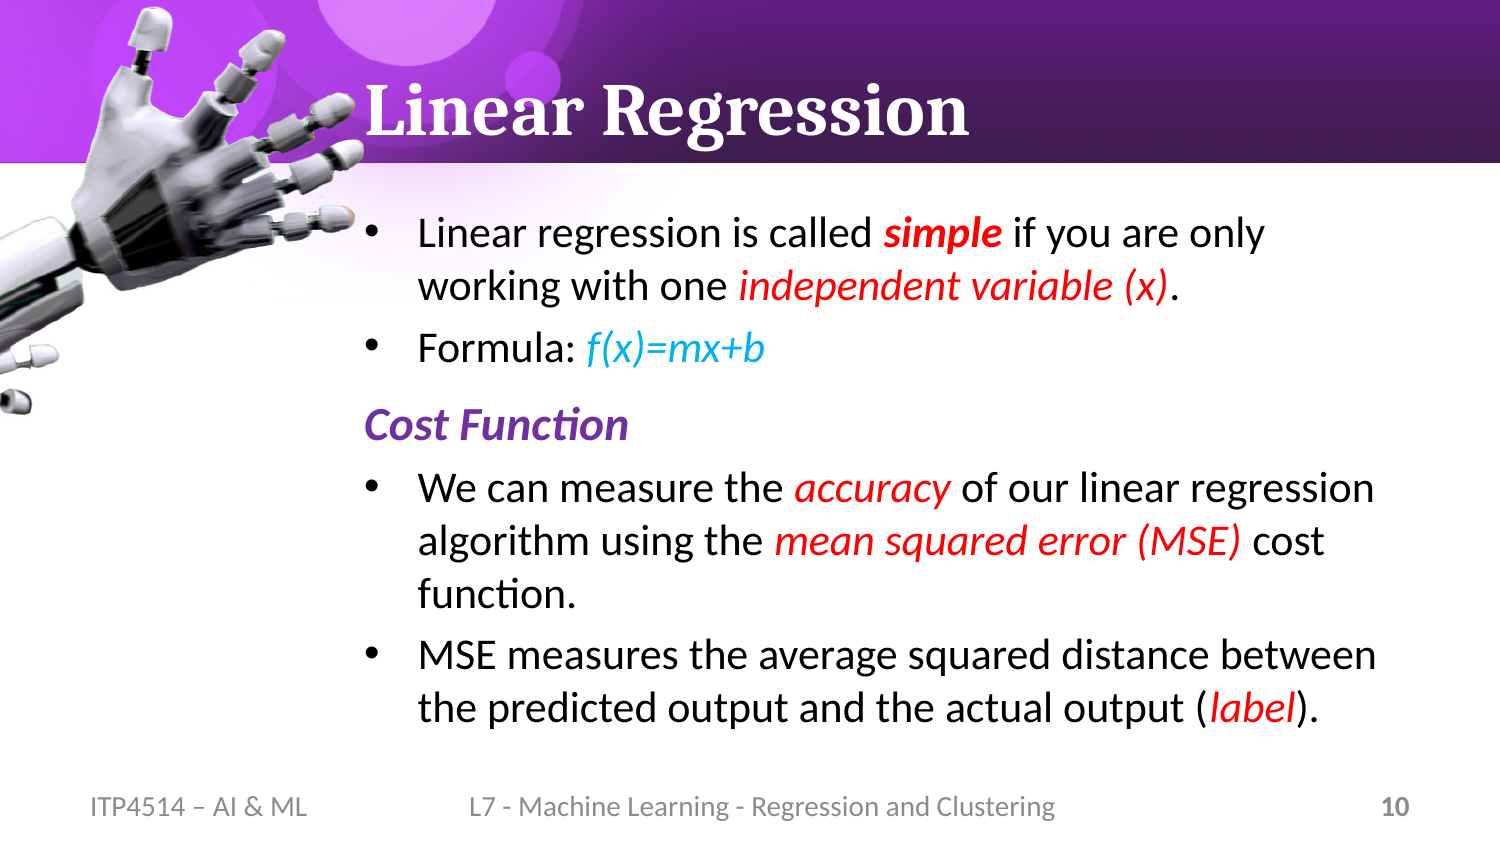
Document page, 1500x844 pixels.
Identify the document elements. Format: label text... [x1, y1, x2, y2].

footer L7 - Machine Learning - Regression and Clustering [424, 782, 1101, 827]
picture [0, 0, 1500, 844]
list Linear regression is called simple if you are only working with one independent variable (x). Formula: f(x)=mx+b Cost Function We can measure the accuracy of our linear regression algorithm using the mean squared error (MSE) cost function. MSE measures the average squared distance between the predicted output and the actual output (label). [349, 196, 1402, 773]
slide_number 10 [1200, 782, 1425, 827]
title Linear Regression [349, 46, 1402, 166]
slide_number ITP4514 – AI & ML [75, 782, 325, 827]
